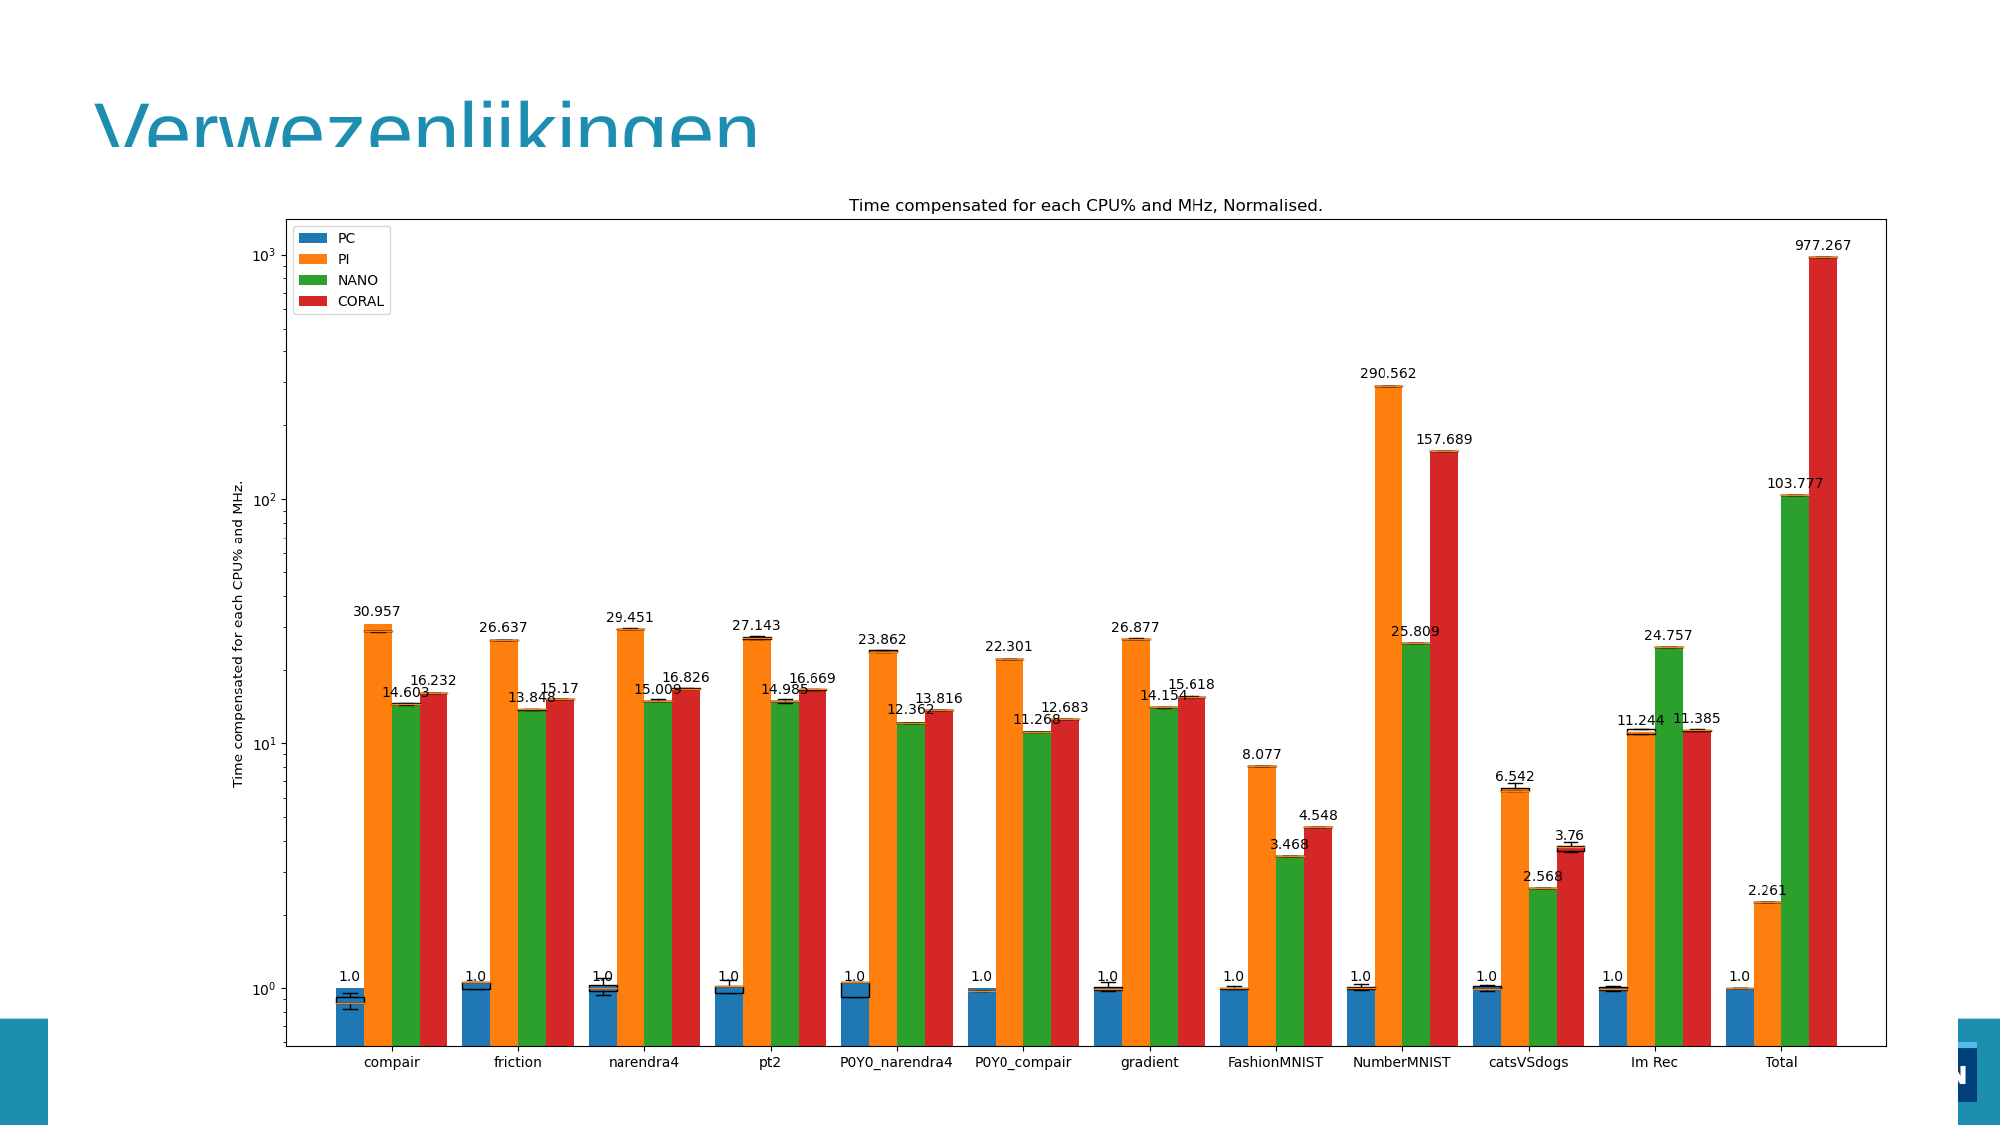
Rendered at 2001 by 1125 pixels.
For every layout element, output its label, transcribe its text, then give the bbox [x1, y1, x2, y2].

picture [1958, 1042, 1977, 1102]
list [48, 147, 1958, 1125]
title Verwezenlijkingen [94, 33, 1906, 147]
